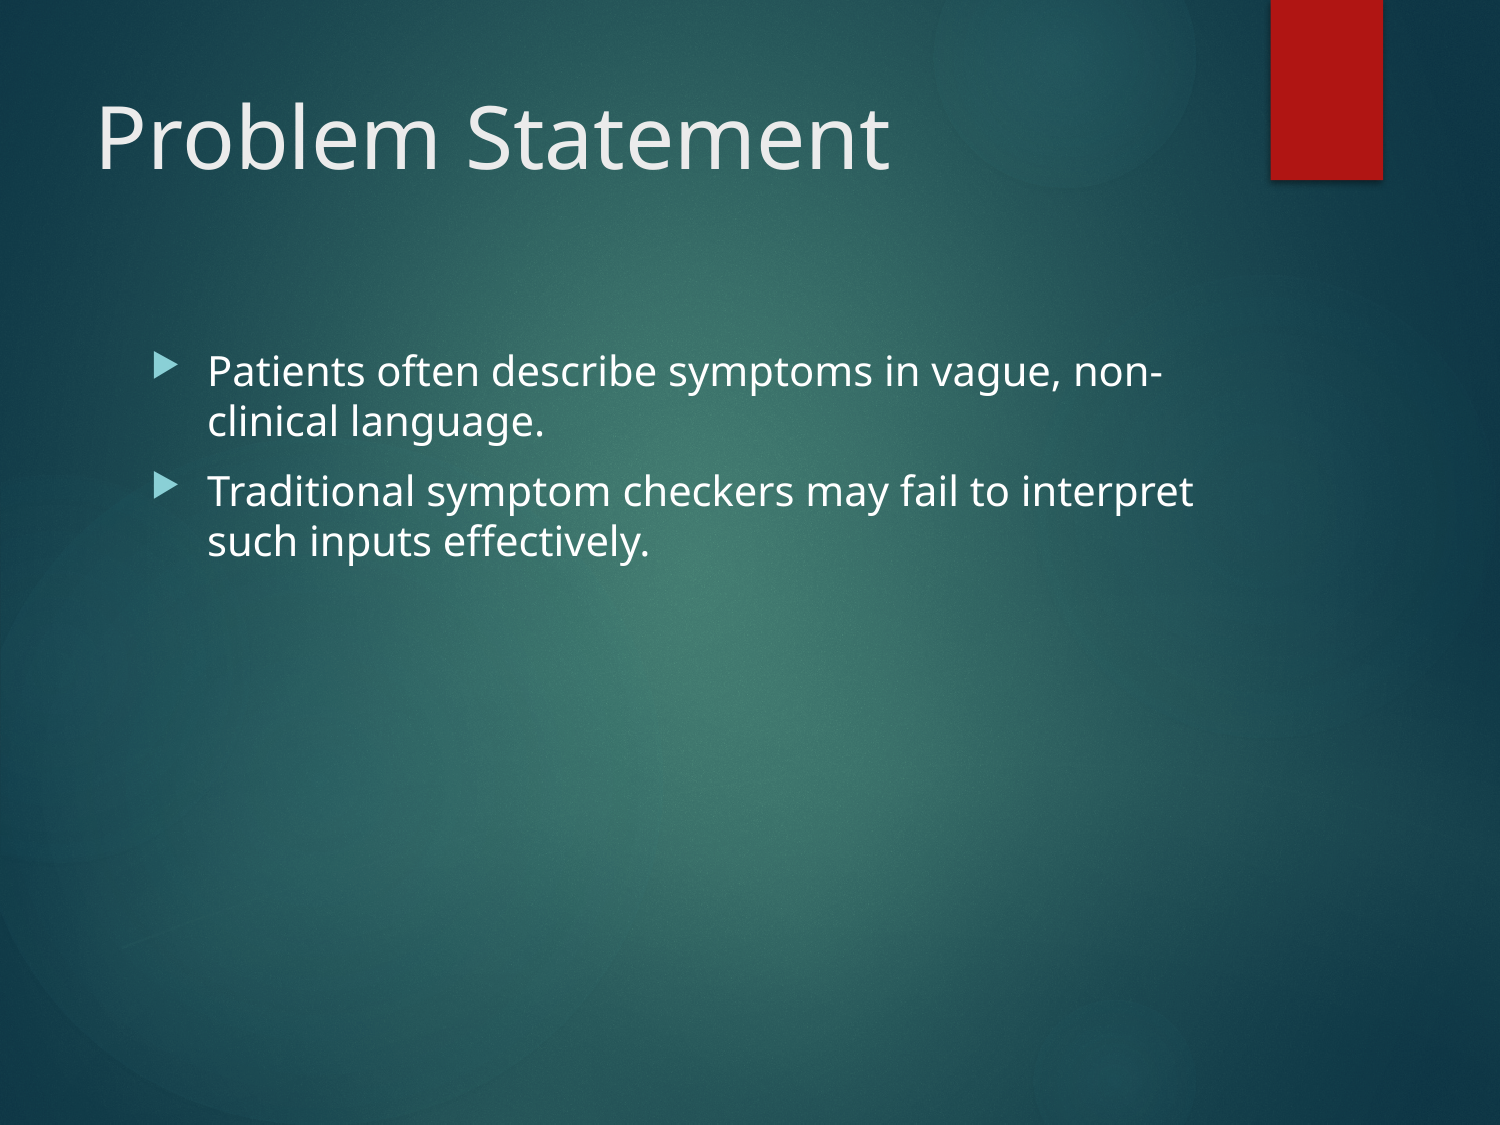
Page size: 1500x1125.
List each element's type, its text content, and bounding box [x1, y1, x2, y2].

list Patients often describe symptoms in vague, non-clinical language. Traditional symptom checkers may fail to interpret such inputs effectively. [135, 336, 1237, 1025]
title Problem Statement [79, 74, 1237, 304]
